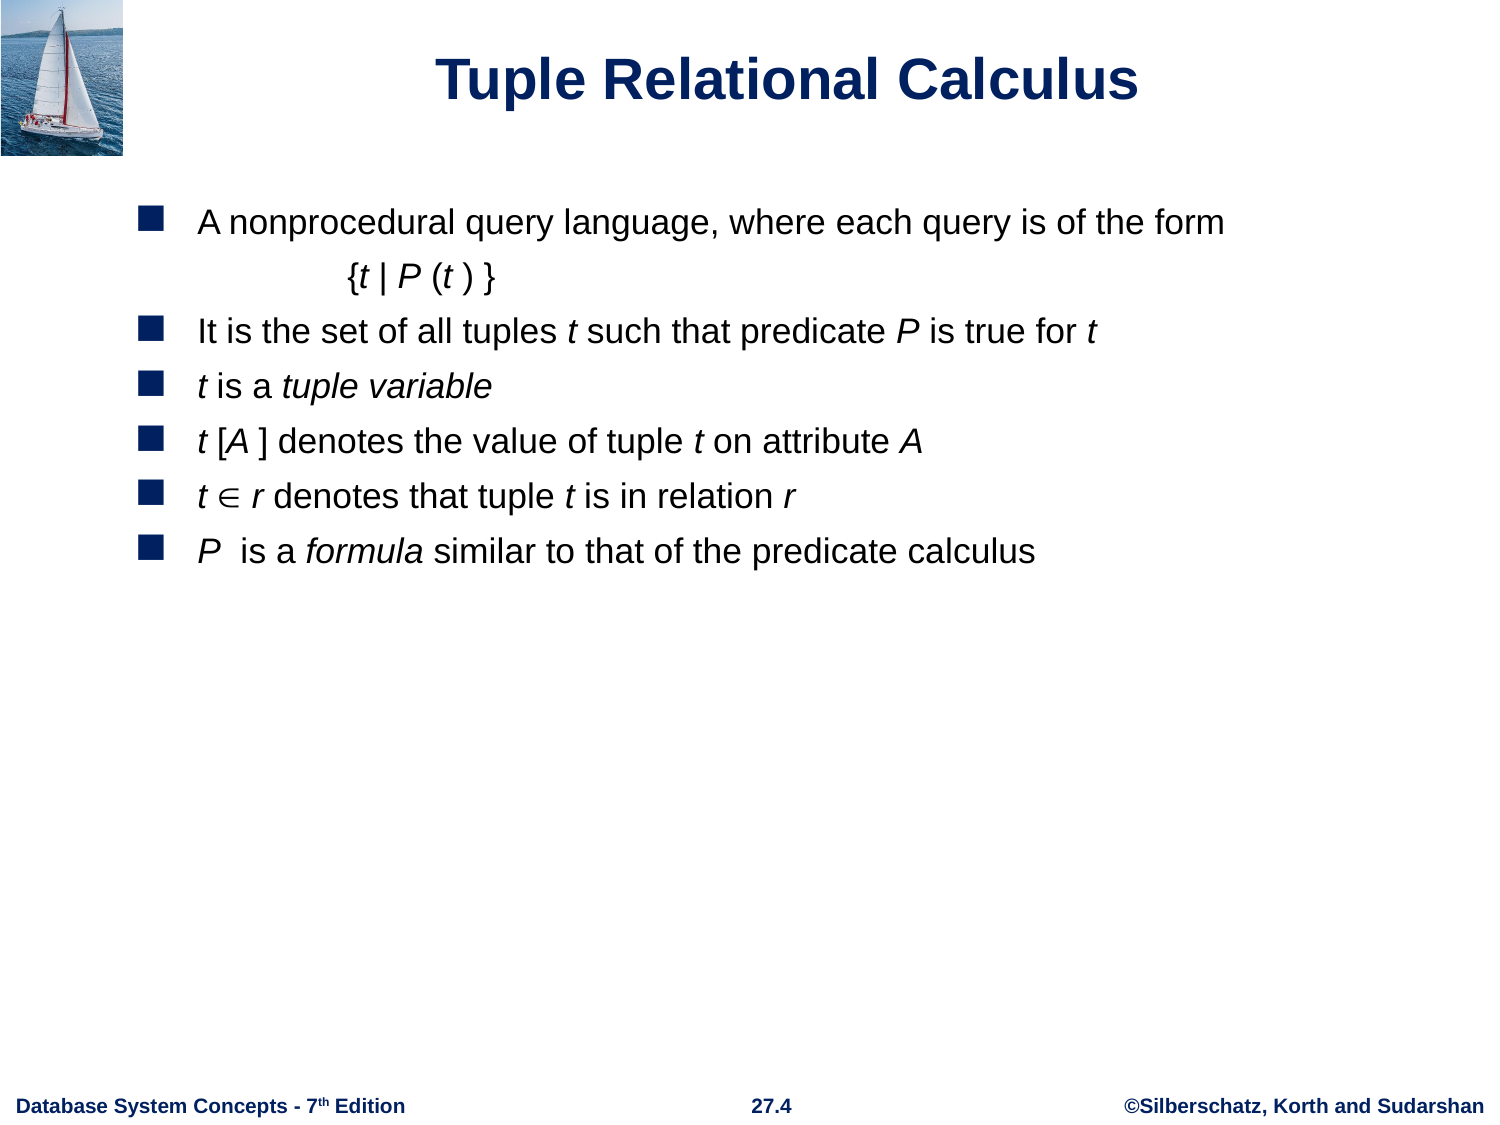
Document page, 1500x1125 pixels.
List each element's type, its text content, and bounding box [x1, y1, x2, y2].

list A nonprocedural query language, where each query is of the form {t | P (t ) } It is the set of all tuples t such that predicate P is true for t t is a tuple variable t [A ] denotes the value of tuple t on attribute A t  r denotes that tuple t is in relation r P is a formula similar to that of the predicate calculus [126, 191, 1343, 710]
picture [0, 0, 123, 156]
title Tuple Relational Calculus [125, 18, 1452, 120]
